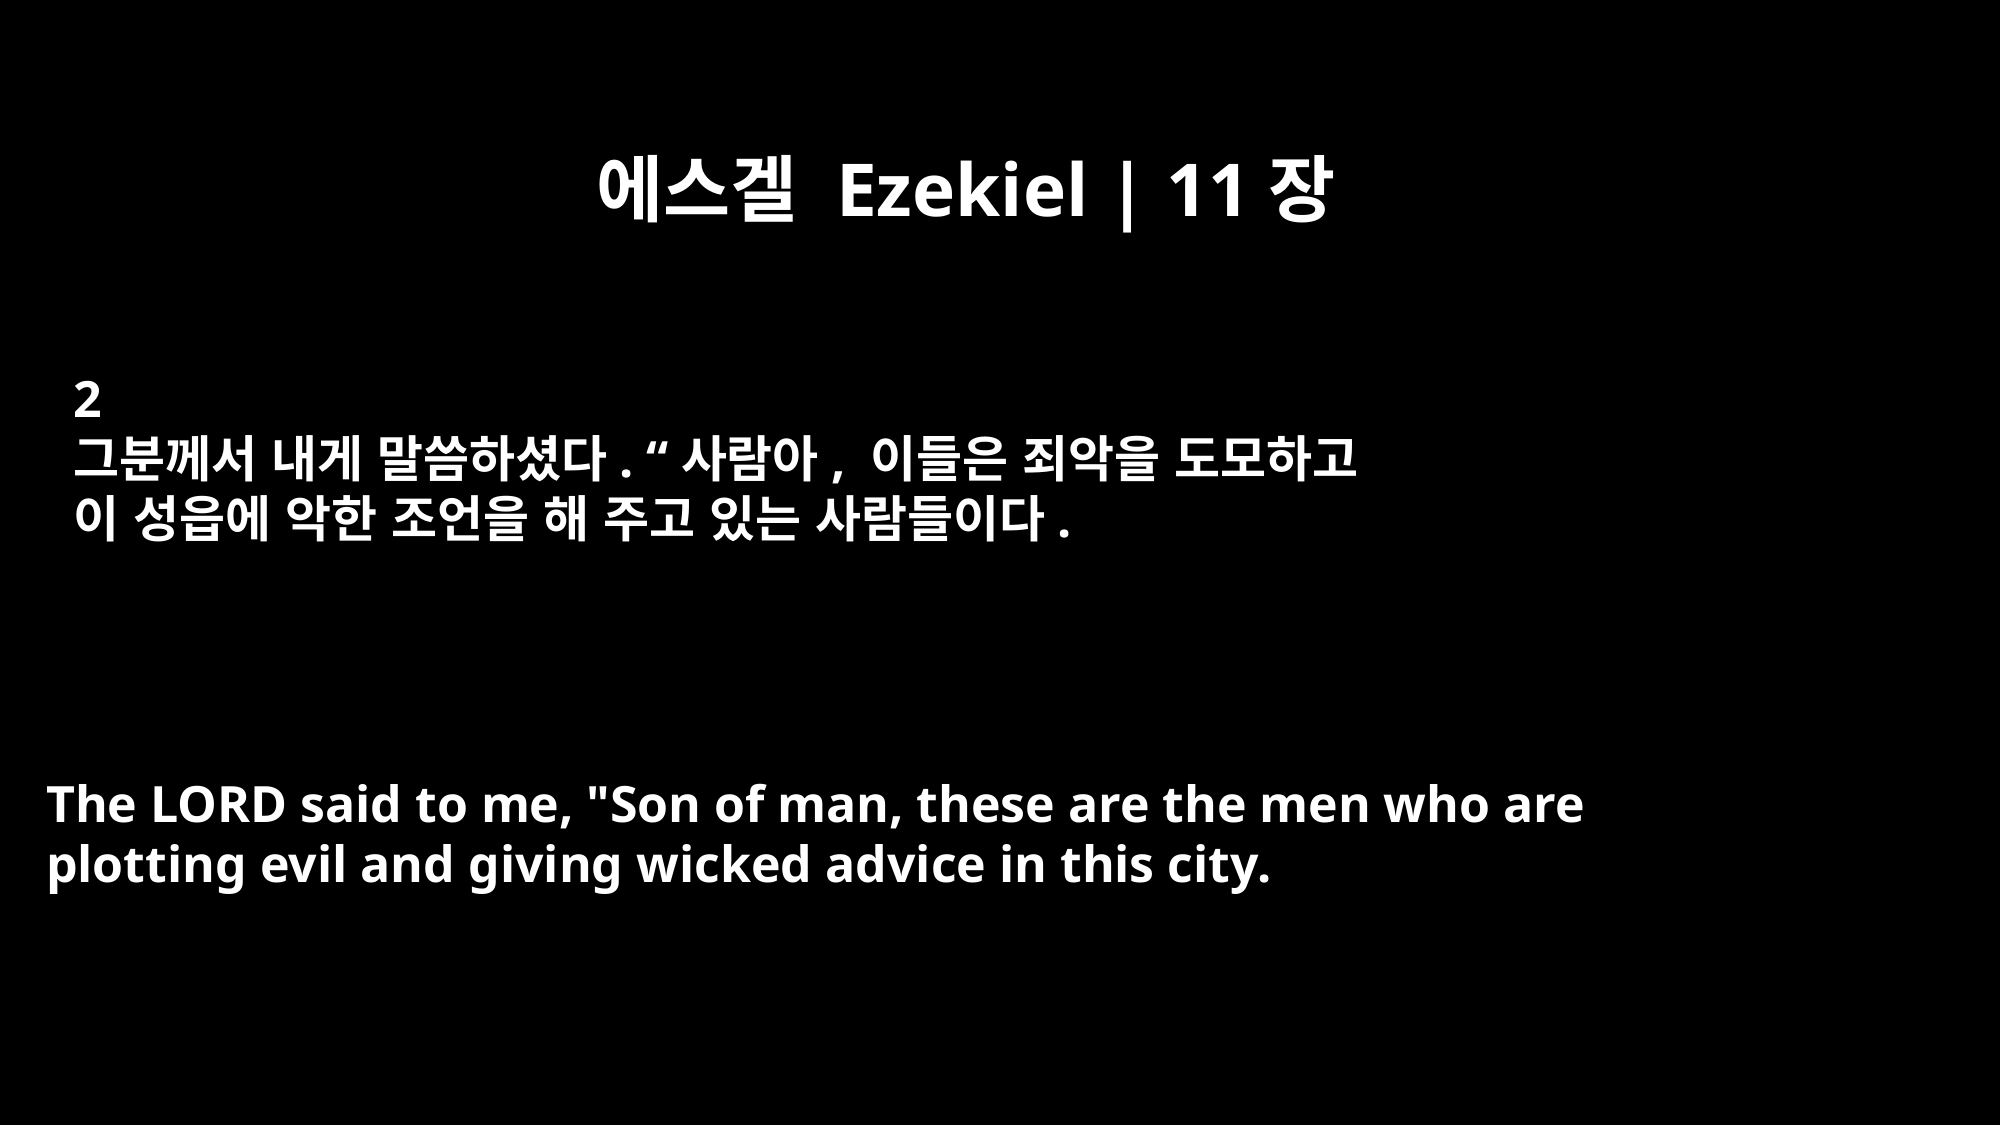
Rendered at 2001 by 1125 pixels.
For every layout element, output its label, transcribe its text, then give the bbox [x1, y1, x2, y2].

text_box 에스겔 Ezekiel | 11장 [581, 136, 1351, 239]
text_box The LORD said to me, "Son of man, these are the men who are plotting evil and giving wicked advice in this city. [31, 764, 1613, 900]
text_box 2 그분께서 내게 말씀하셨다. “사람아, 이들은 죄악을 도모하고 이 성읍에 악한 조언을 해 주고 있는 사람들이다. [58, 359, 1387, 555]
